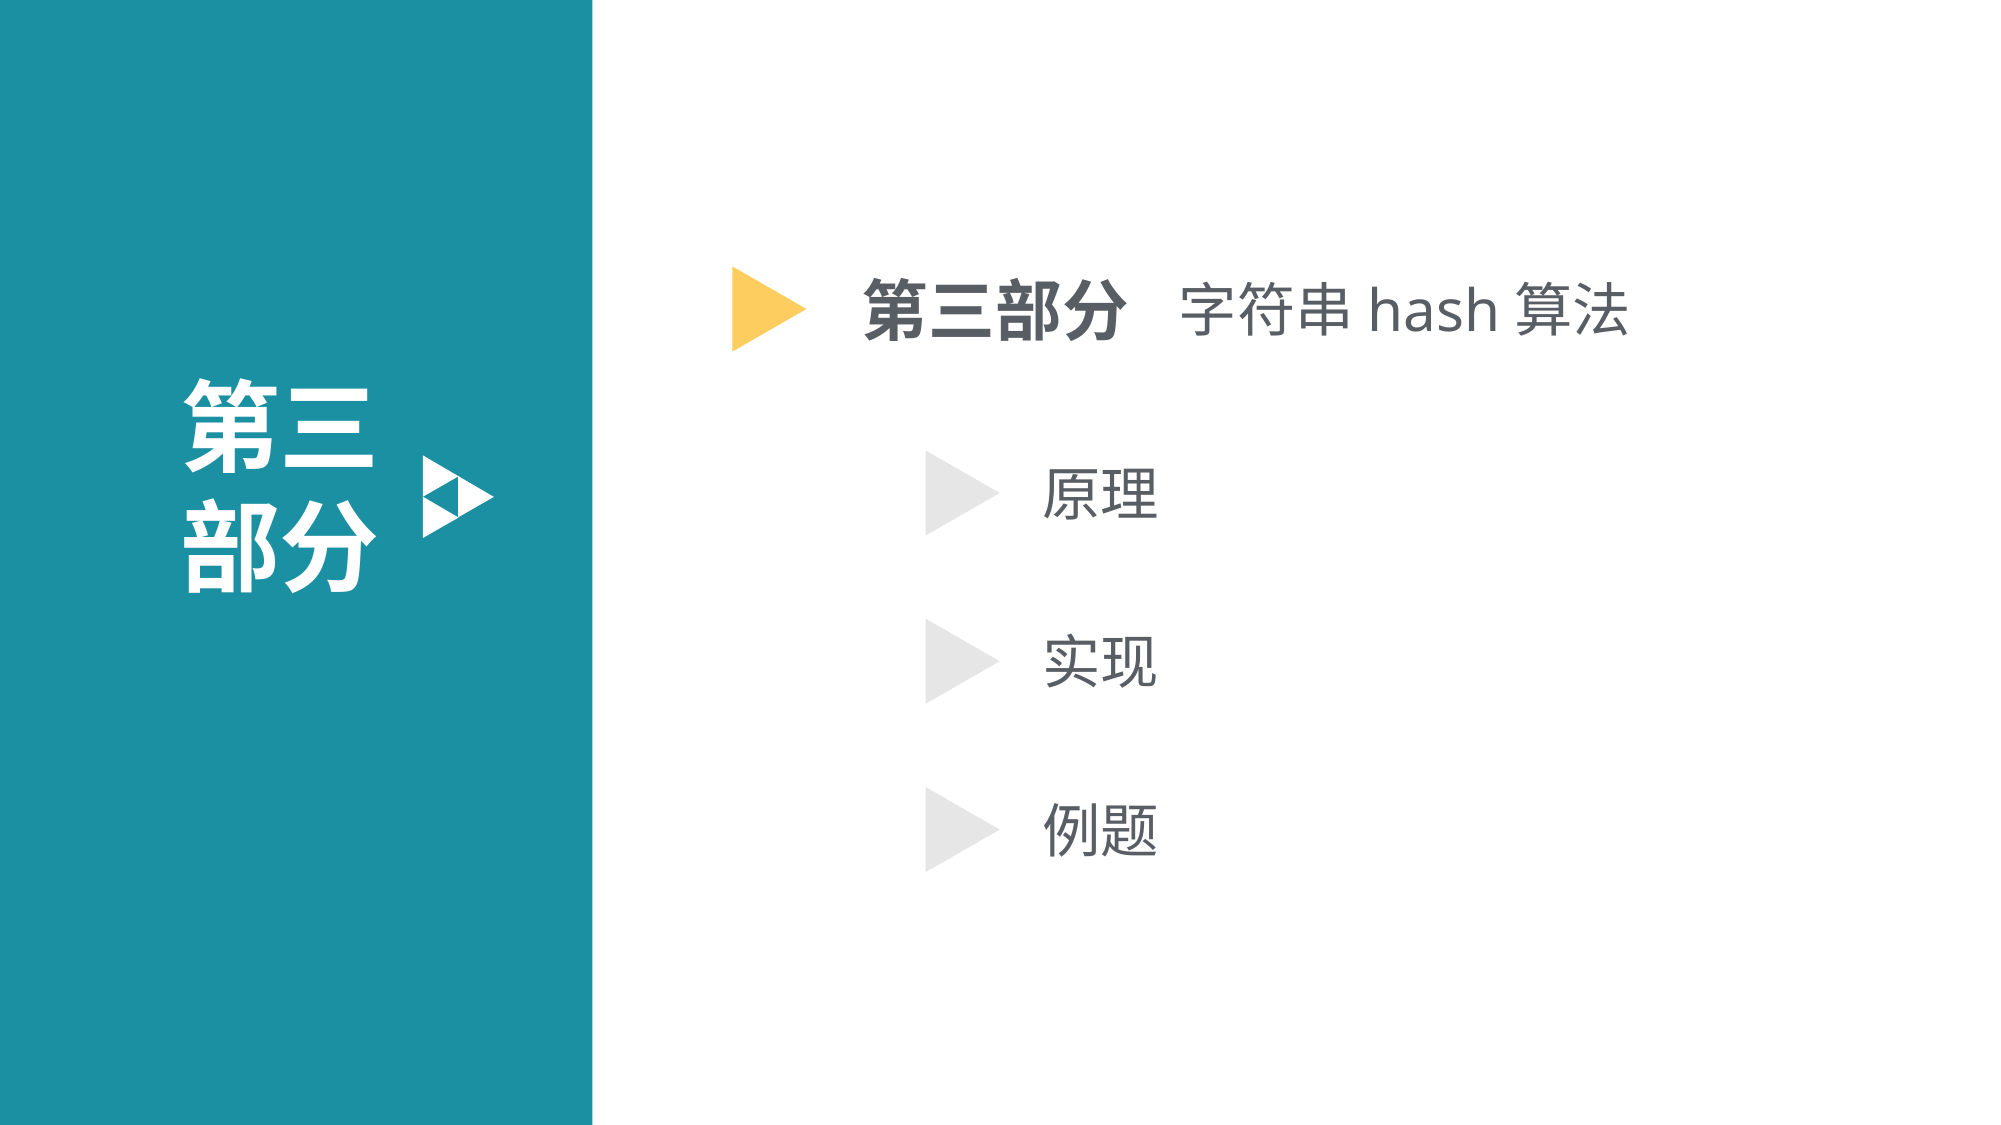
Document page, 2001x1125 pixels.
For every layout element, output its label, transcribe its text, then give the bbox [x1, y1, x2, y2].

text_box 第三部分 [165, 356, 427, 612]
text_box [925, 786, 1628, 873]
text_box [411, 453, 488, 531]
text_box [732, 260, 1765, 357]
text_box [0, 0, 593, 1125]
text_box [925, 618, 1628, 705]
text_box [925, 450, 1628, 536]
